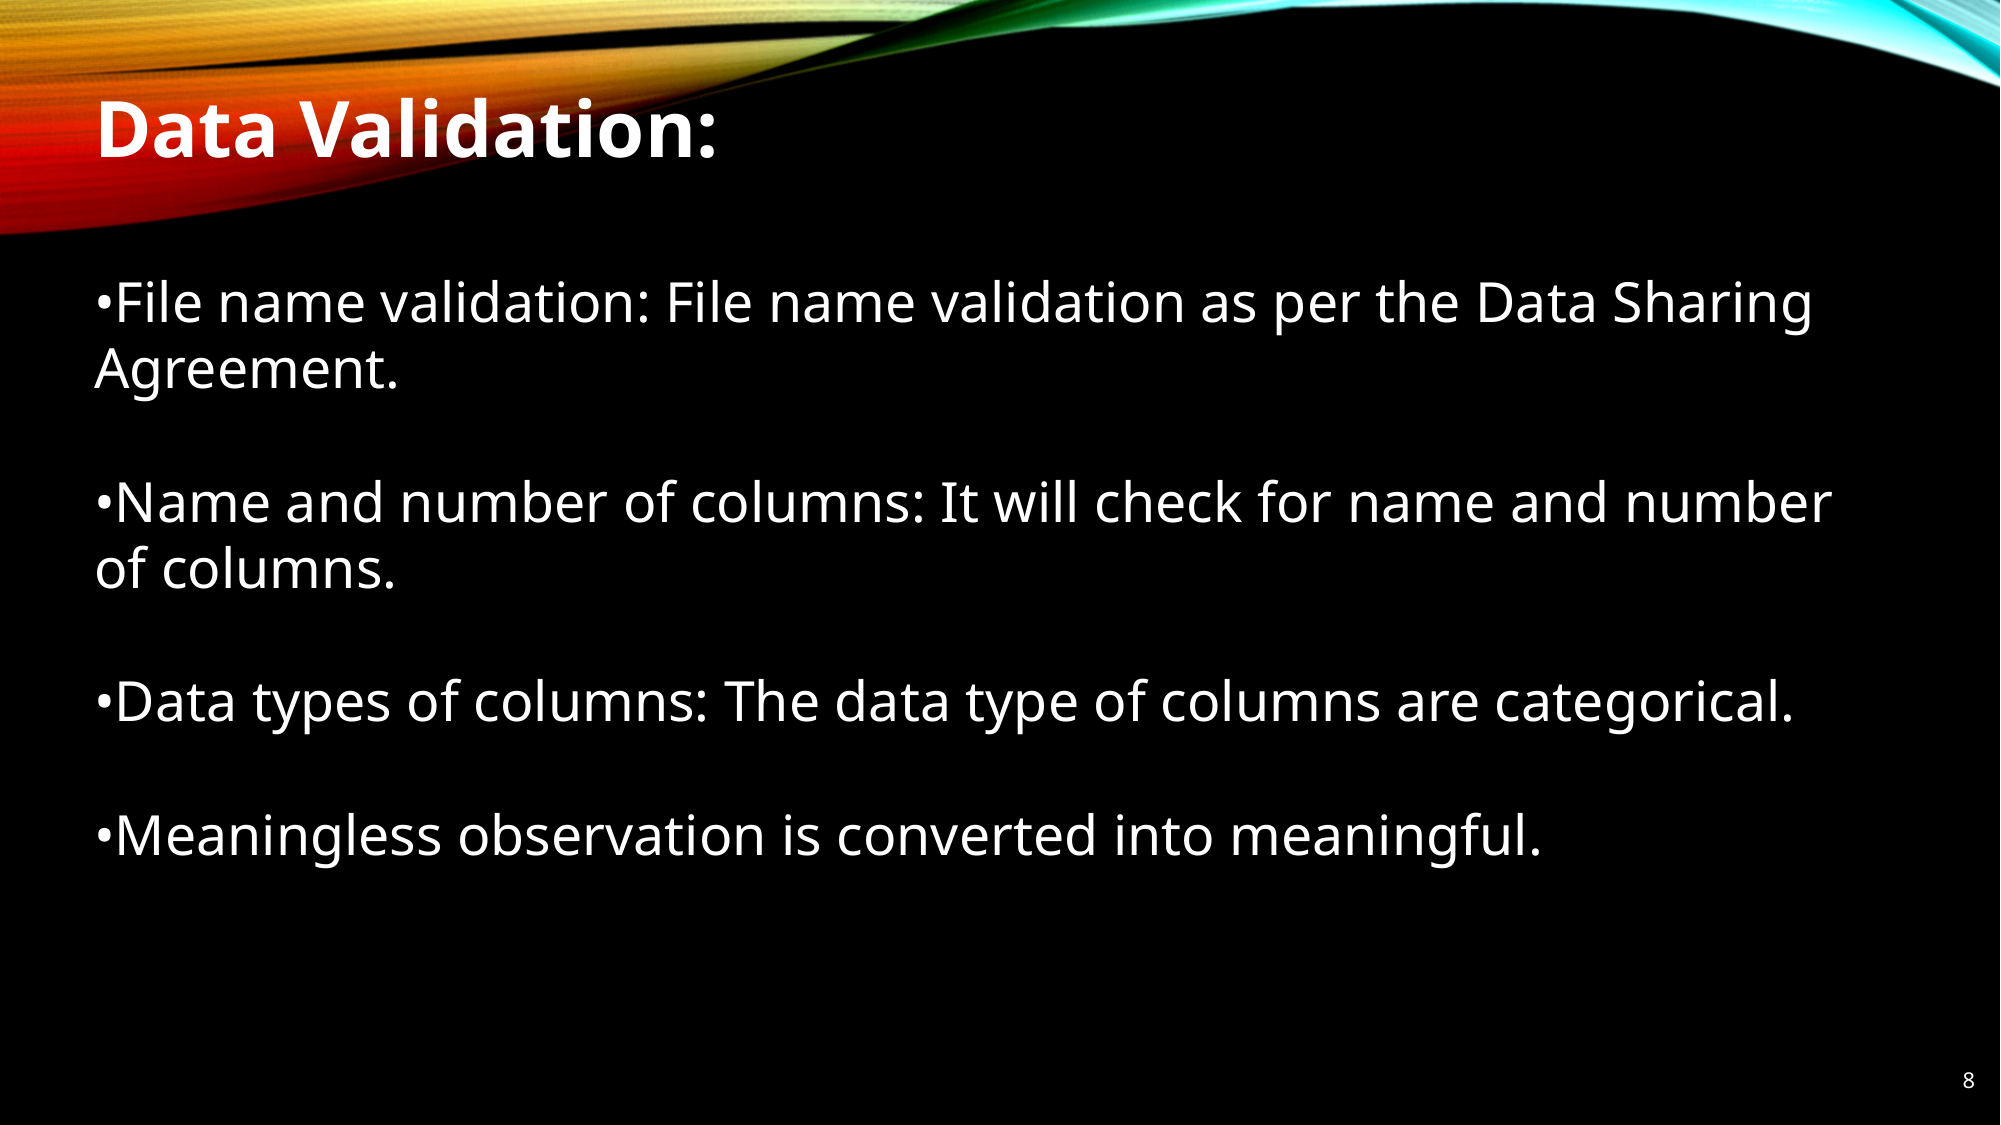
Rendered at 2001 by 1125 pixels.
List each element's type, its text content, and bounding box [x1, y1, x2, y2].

text_box Data Validation: •File name validation: File name validation as per the Data Sharing Agreement. •Name and number of columns: It will check for name and number of columns. •Data types of columns: The data type of columns are categorical. •Meaningless observation is converted into meaningful. [79, 72, 1905, 934]
picture [0, 0, 2000, 237]
slide_number 8 [1854, 1038, 1975, 1125]
